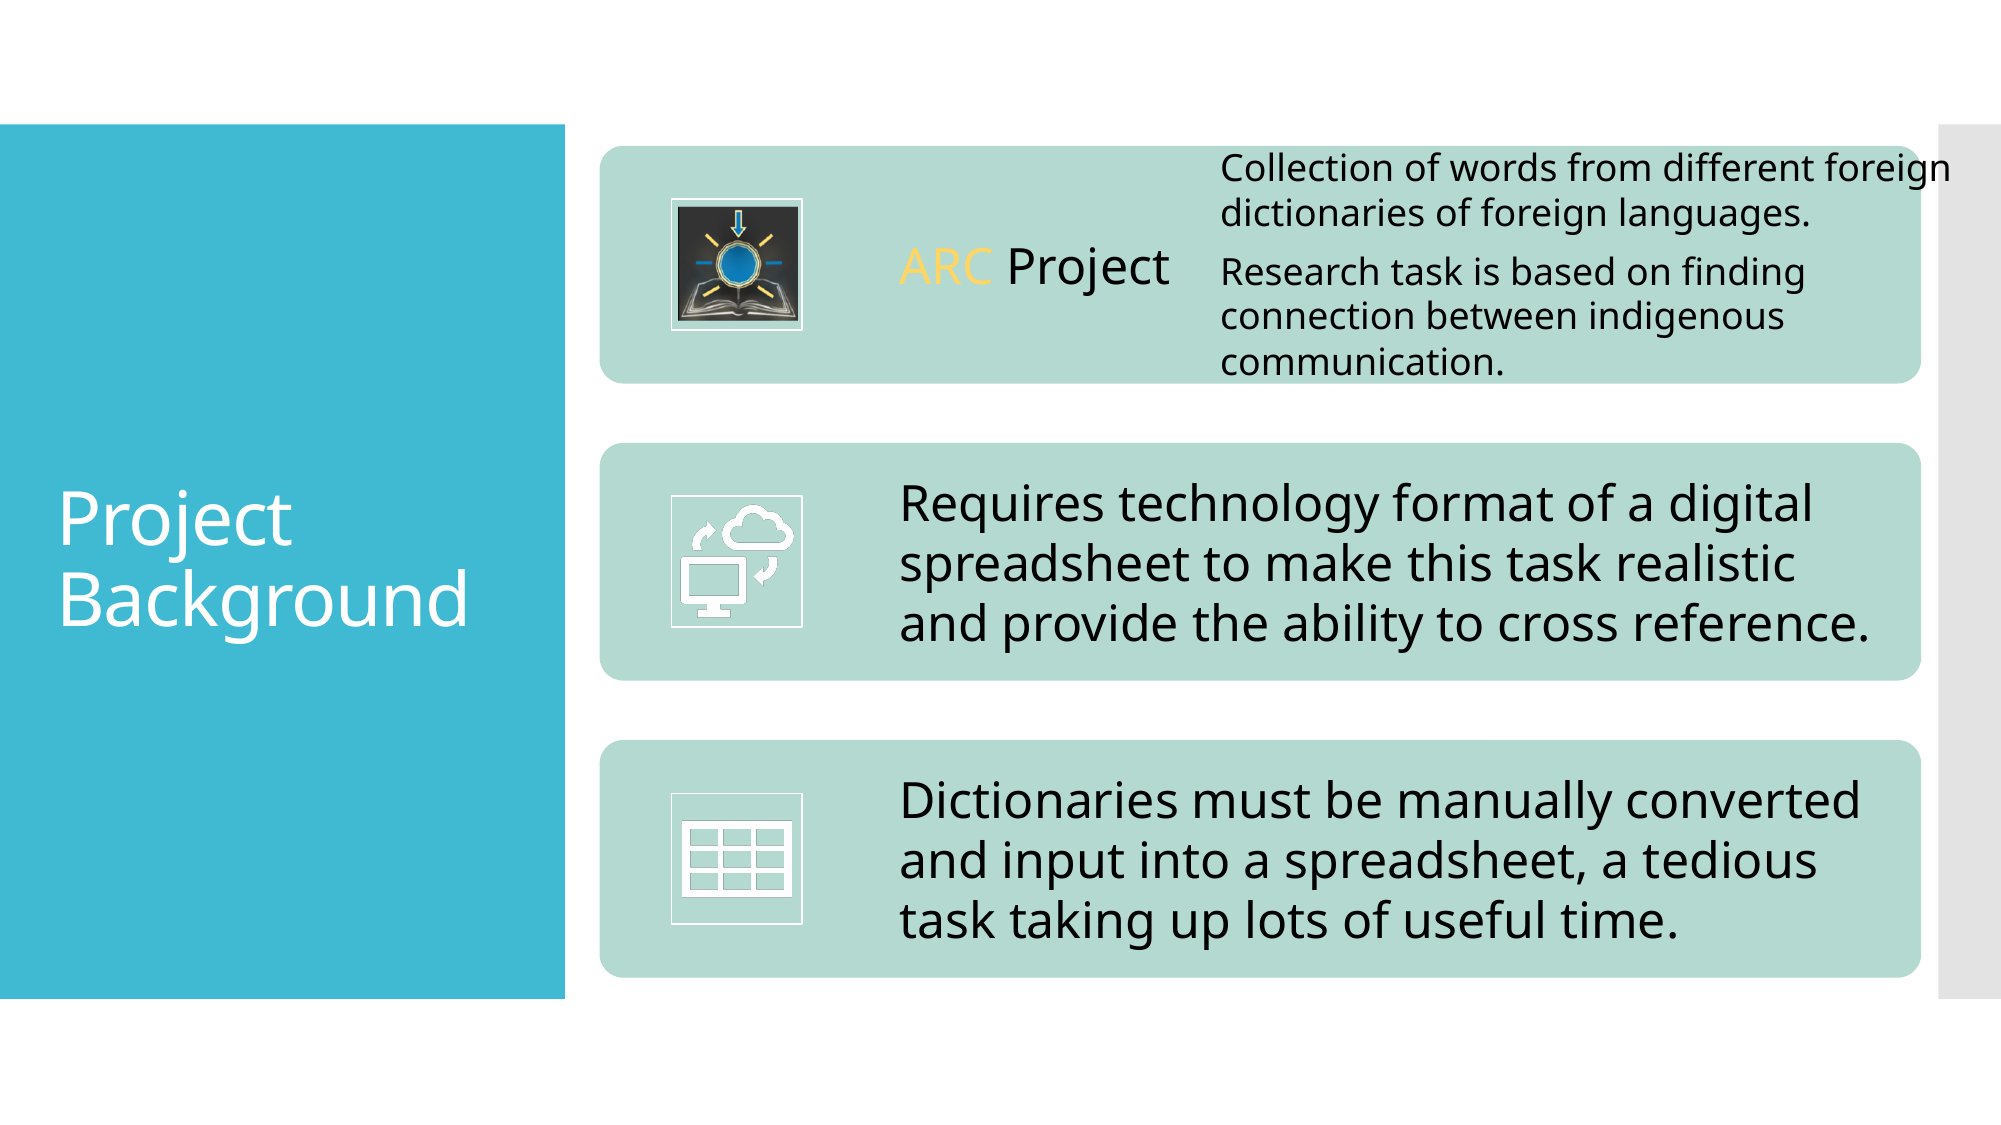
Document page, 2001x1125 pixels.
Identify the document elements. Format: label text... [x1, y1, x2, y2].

title Project Background [41, 184, 525, 940]
picture [672, 794, 690, 923]
picture [672, 199, 799, 329]
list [690, 144, 2000, 980]
picture [672, 497, 690, 626]
